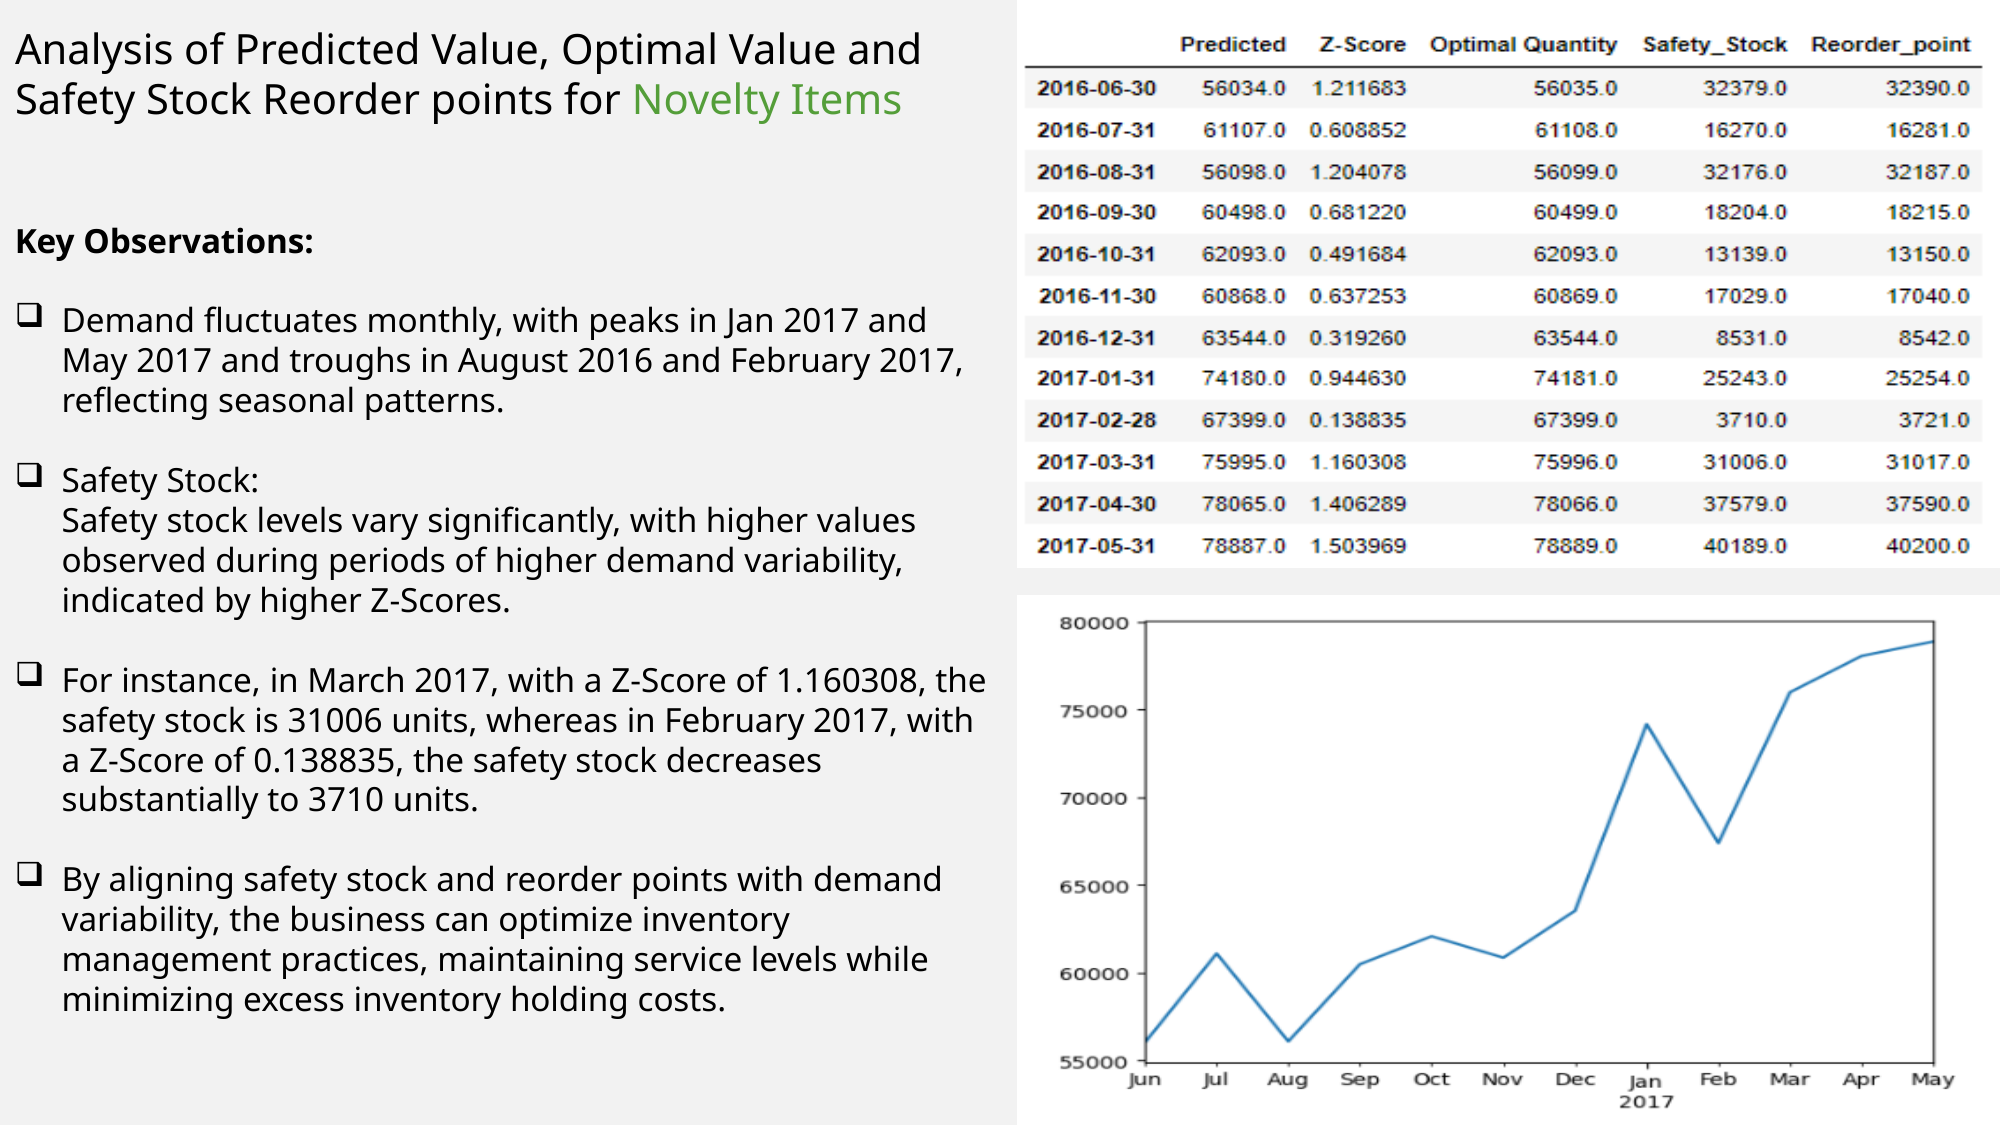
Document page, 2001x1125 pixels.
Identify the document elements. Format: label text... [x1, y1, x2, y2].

text_box Key Observations: Demand fluctuates monthly, with peaks in Jan 2017 and May 2017 and troughs in August 2016 and February 2017, reflecting seasonal patterns. Safety Stock: Safety stock levels vary significantly, with higher values observed during periods of higher demand variability, indicated by higher Z-Scores. For instance, in March 2017, with a Z-Score of 1.160308, the safety stock is 31006 units, whereas in February 2017, with a Z-Score of 0.138835, the safety stock decreases substantially to 3710 units. By aligning safety stock and reorder points with demand variability, the business can optimize inventory management practices, maintaining service levels while minimizing excess inventory holding costs. [0, 212, 1018, 1026]
text_box Analysis of Predicted Value, Optimal Value and Safety Stock Reorder points for Novelty Items [0, 0, 983, 146]
picture [1017, 595, 2000, 1125]
picture [1017, 0, 2000, 568]
